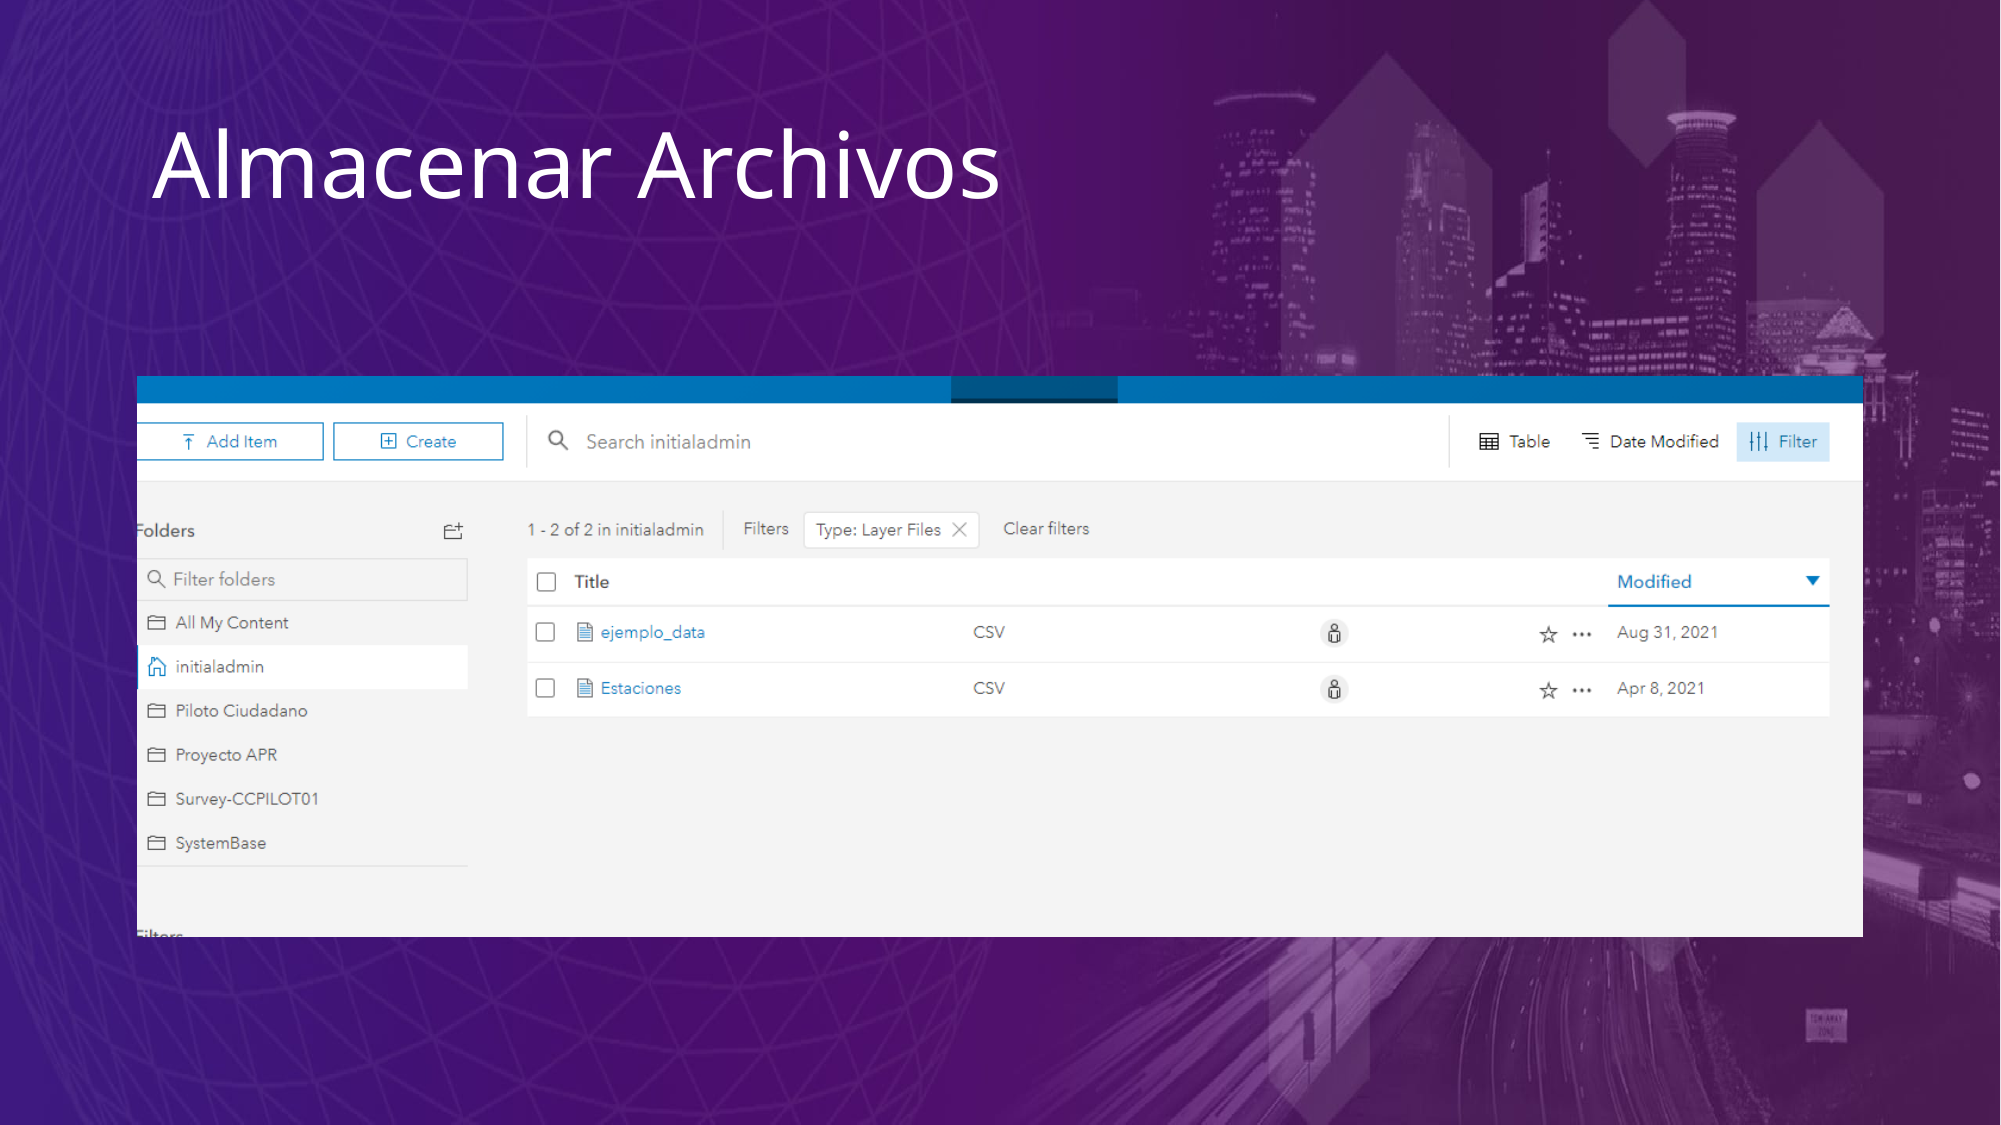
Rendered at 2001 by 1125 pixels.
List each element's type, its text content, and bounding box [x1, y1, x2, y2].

title Almacenar Archivos [137, 59, 1863, 278]
picture [0, 0, 2001, 1125]
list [137, 376, 1863, 937]
